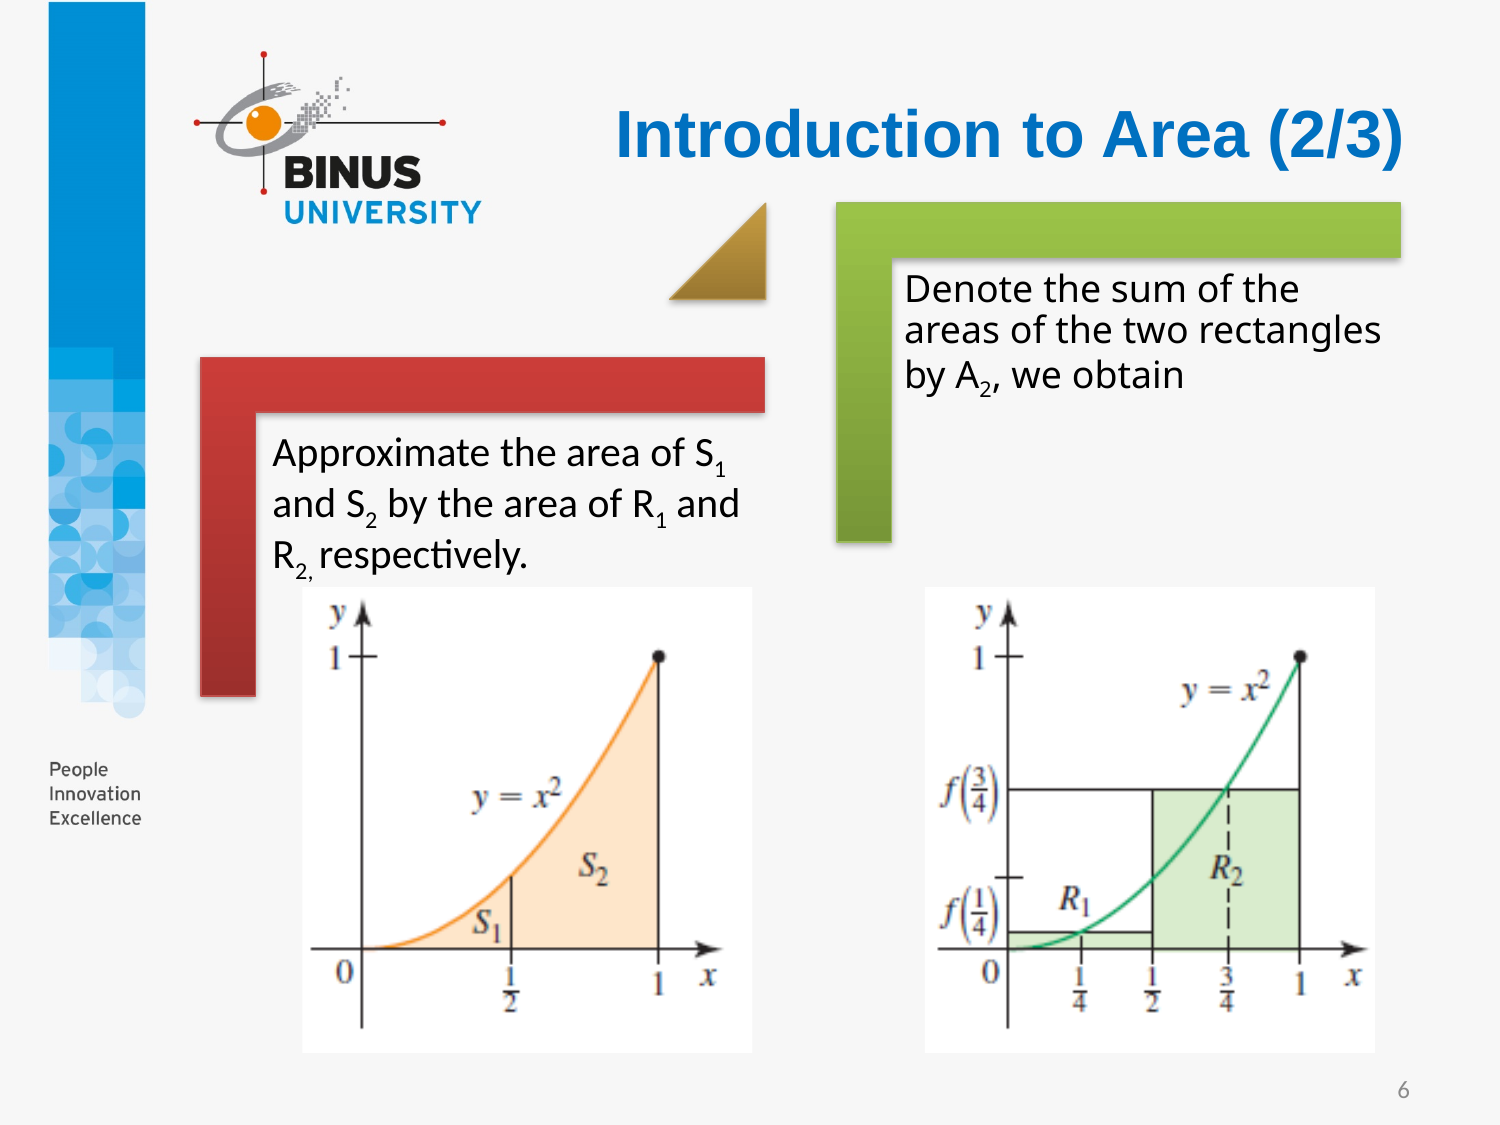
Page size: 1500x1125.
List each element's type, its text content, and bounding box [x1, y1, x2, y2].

picture [0, 0, 1500, 1053]
text_box Introduction to Area (2/3) [70, 37, 1421, 225]
slide_number 6 [1074, 1058, 1425, 1119]
